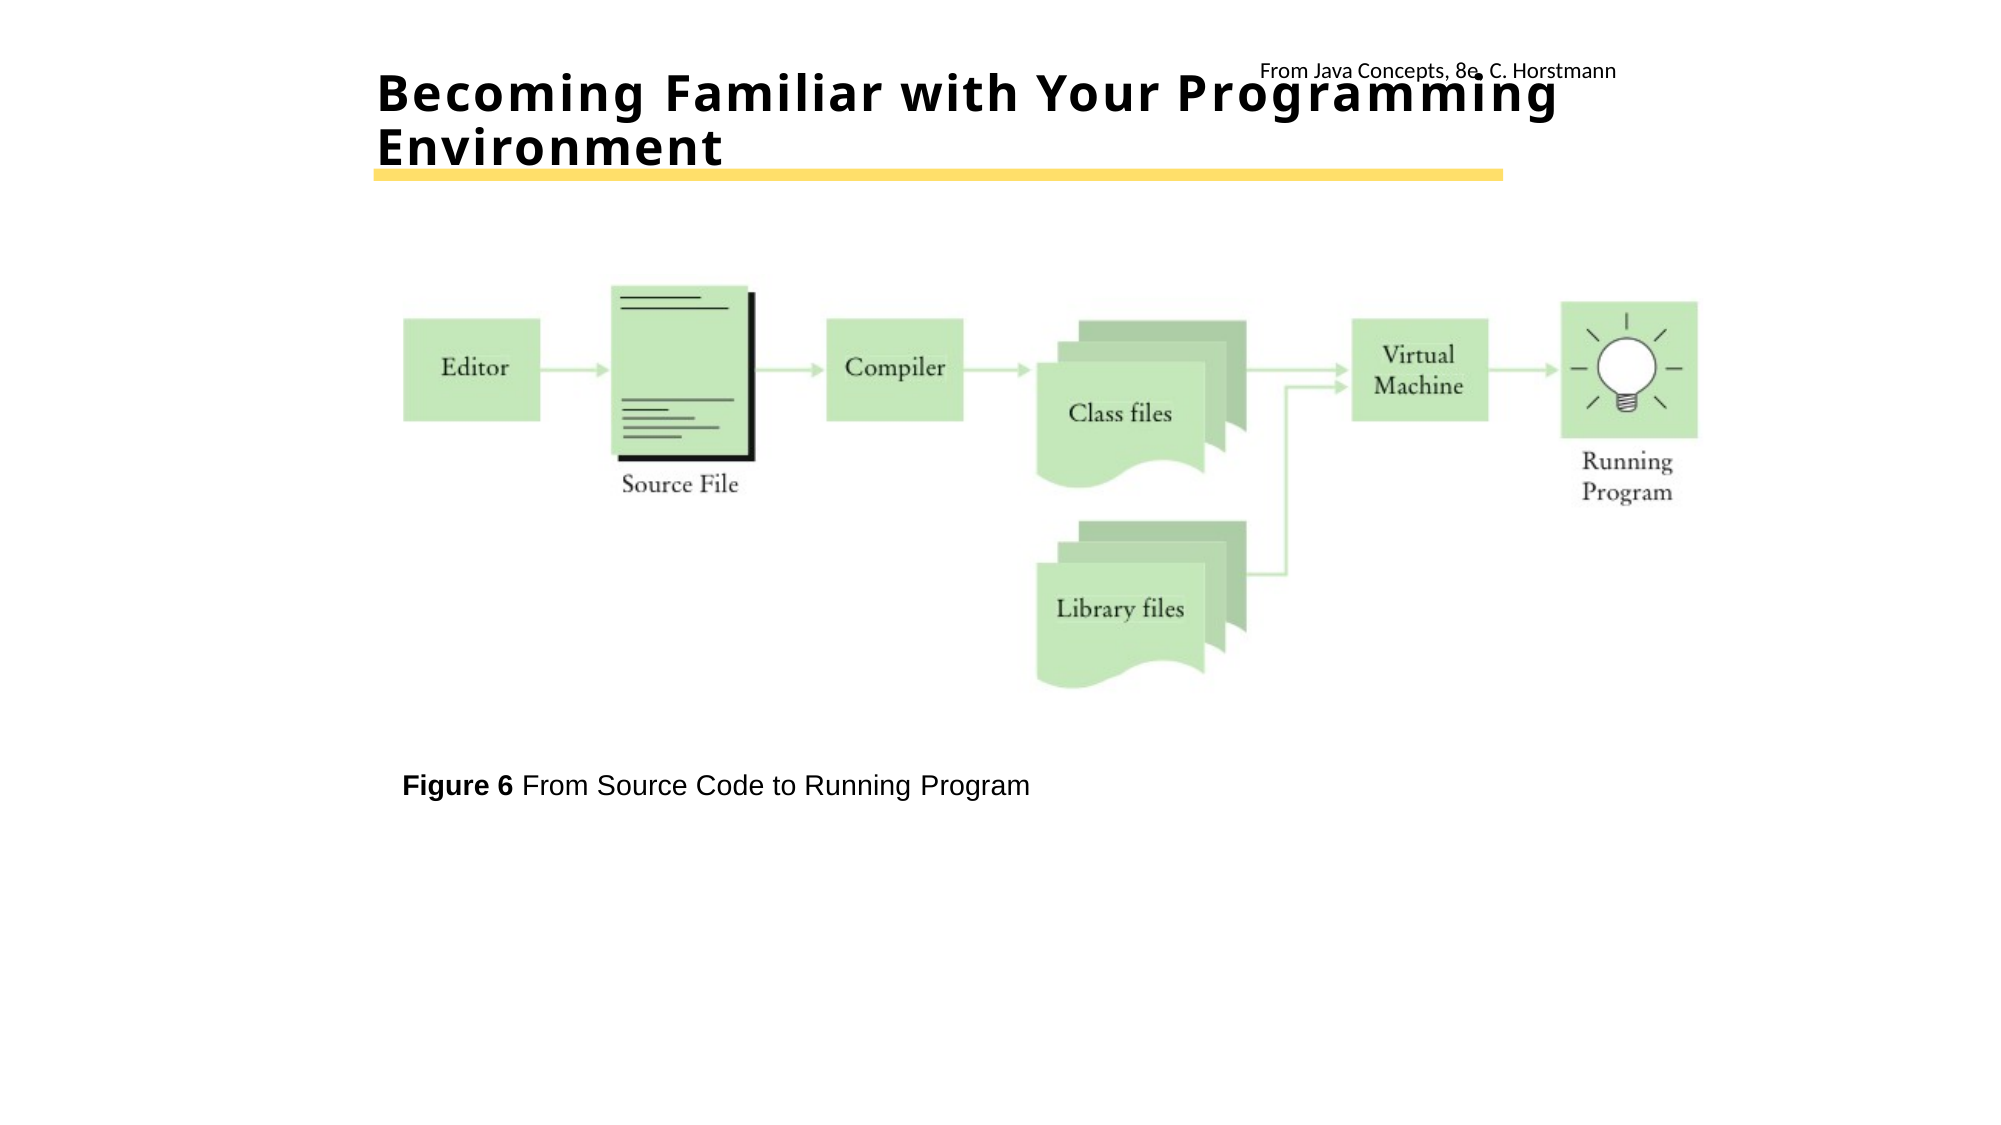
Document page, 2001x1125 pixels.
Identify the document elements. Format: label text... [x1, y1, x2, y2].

text_box From Java Concepts, 8e, C. Horstmann [1245, 48, 1633, 91]
text_box Figure 6 From Source Code to Running Program [399, 766, 1032, 802]
title Becoming Familiar with Your Programming Environment [373, 27, 1634, 216]
text_box [402, 274, 1704, 743]
